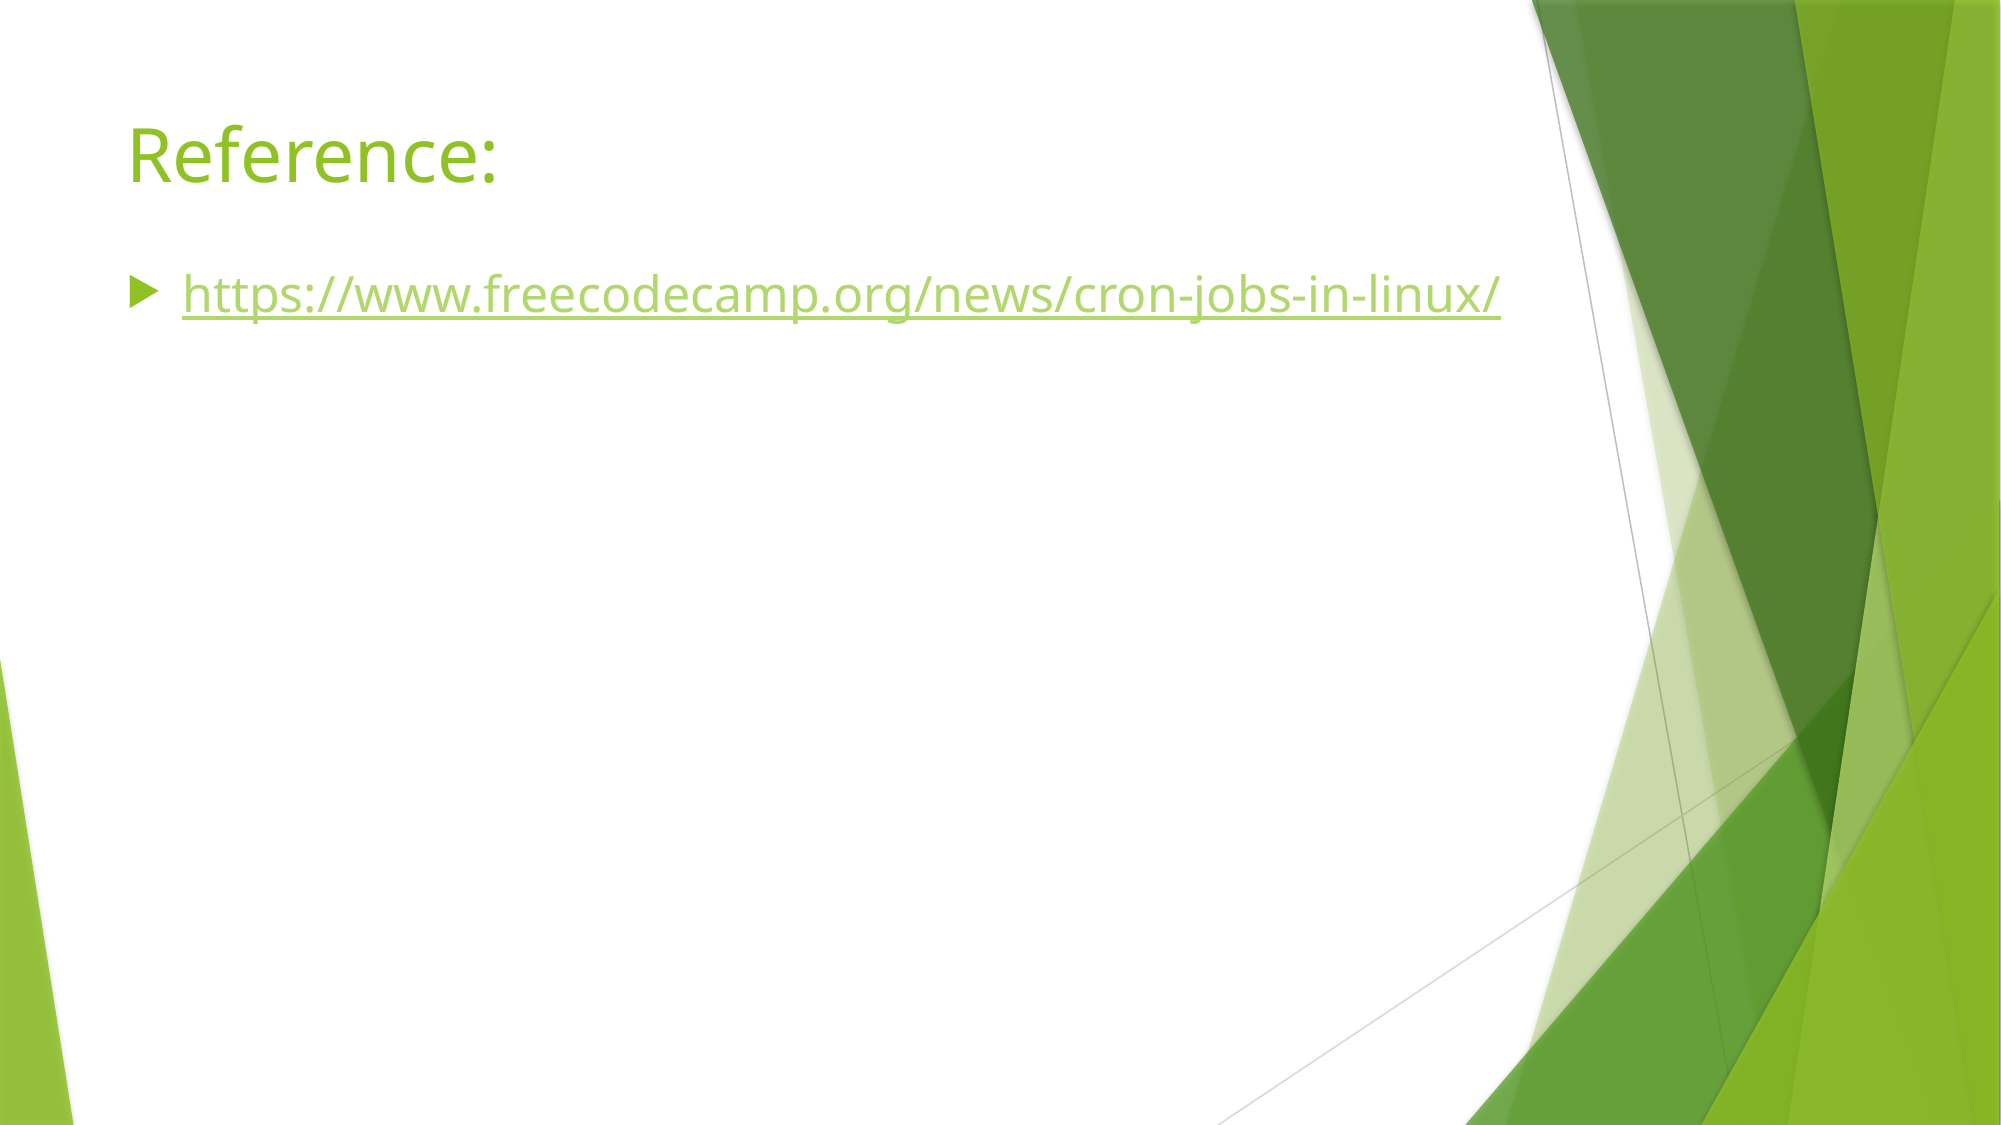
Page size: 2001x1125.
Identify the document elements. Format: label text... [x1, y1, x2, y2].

title Reference: [111, 99, 1522, 255]
list https://www.freecodecamp.org/news/cron-jobs-in-linux/ [111, 255, 1522, 420]
